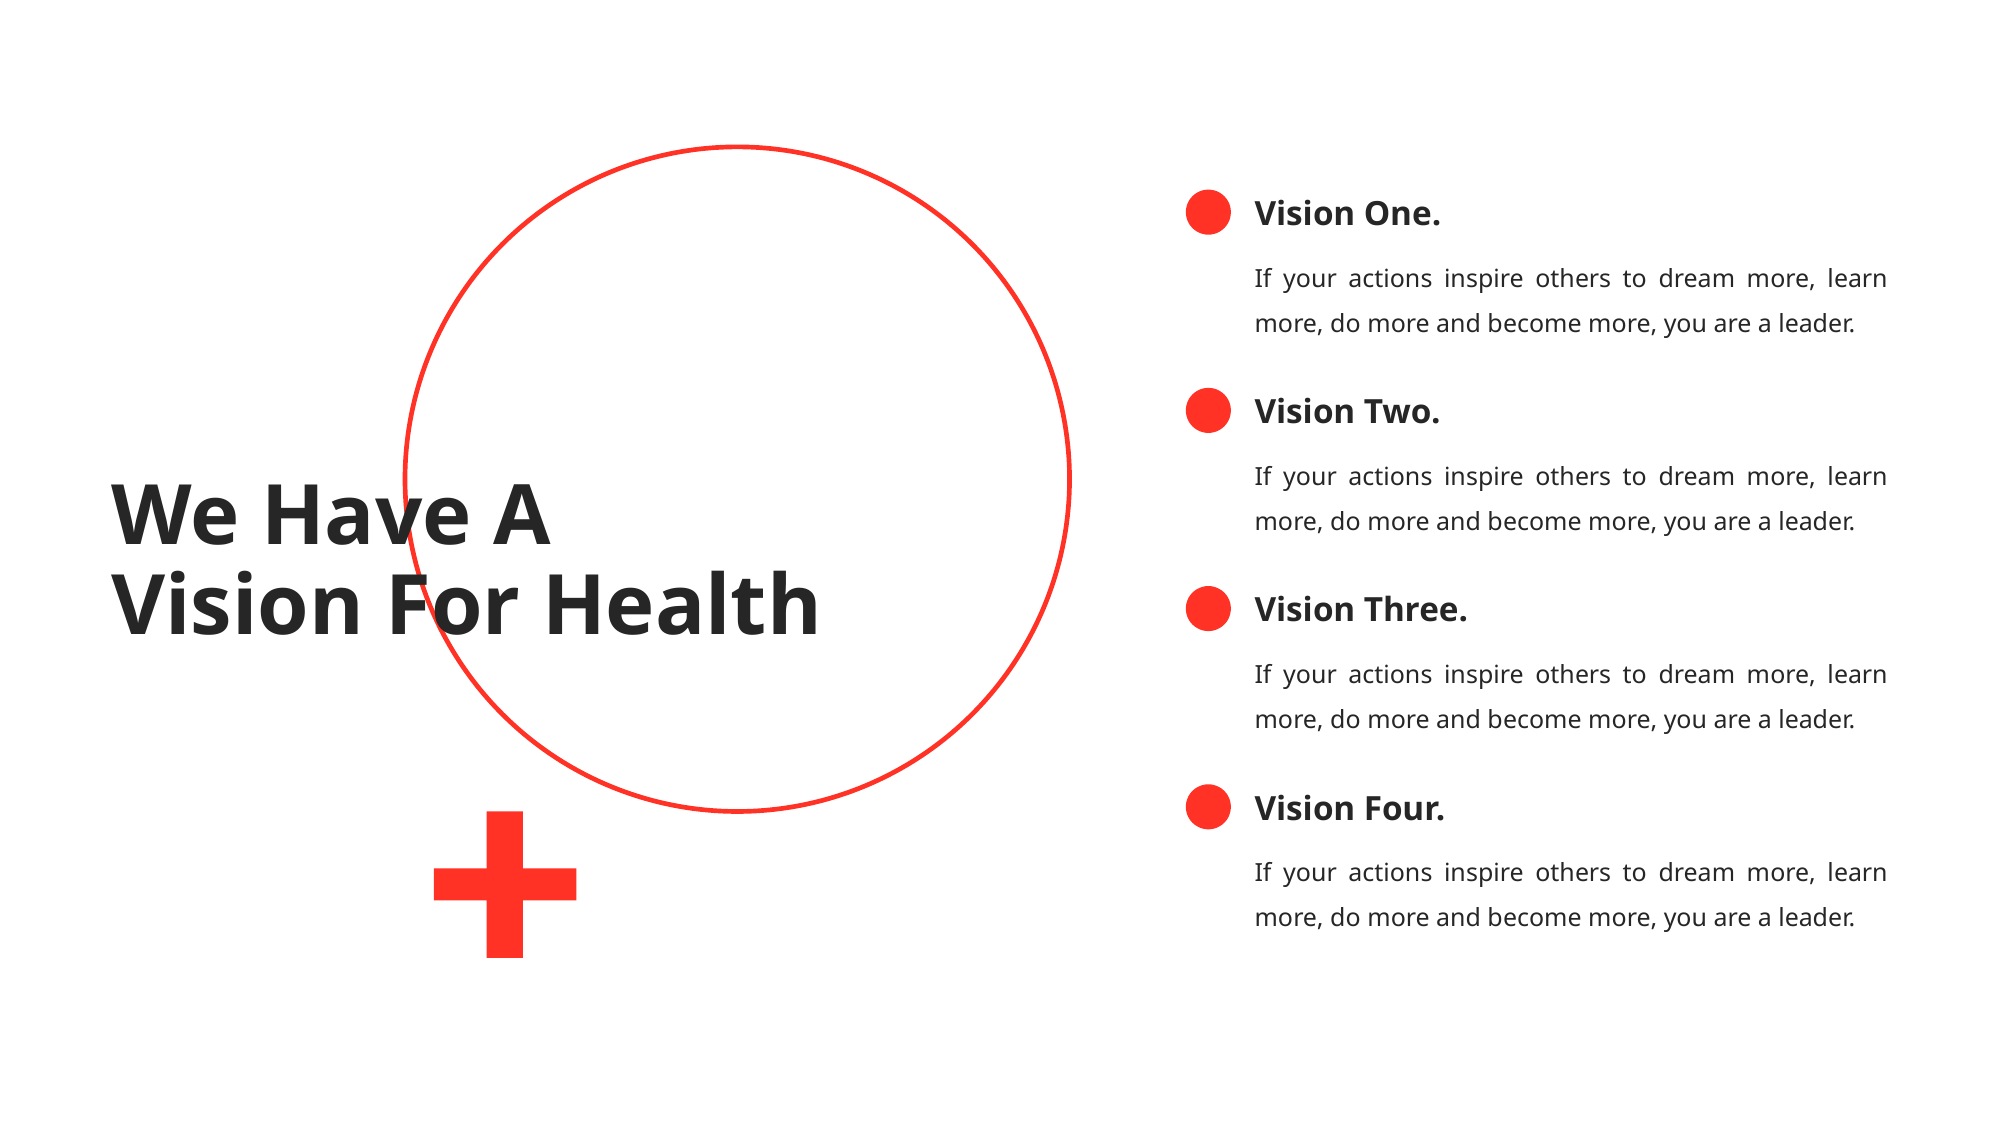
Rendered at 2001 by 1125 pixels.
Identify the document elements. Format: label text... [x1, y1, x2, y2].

text_box Vision One. [1239, 184, 1668, 239]
text_box If your actions inspire others to dream more, learn more, do more and become more, you are a leader. [1239, 239, 1904, 345]
text_box Vision Two. [1239, 383, 1668, 438]
text_box If your actions inspire others to dream more, learn more, do more and become more, you are a leader. [1239, 834, 1904, 939]
text_box [1184, 783, 1232, 831]
text_box [486, 947, 523, 958]
text_box Vision Three. [1239, 581, 1668, 636]
text_box If your actions inspire others to dream more, learn more, do more and become more, you are a leader. [1239, 636, 1904, 741]
text_box If your actions inspire others to dream more, learn more, do more and become more, you are a leader. [1239, 438, 1904, 543]
text_box [1184, 386, 1232, 434]
picture [353, 178, 1121, 947]
text_box [594, 145, 881, 178]
text_box Vision Four. [1239, 779, 1668, 834]
text_box [1184, 188, 1232, 236]
title We Have A Vision For Health [96, 453, 353, 671]
text_box [1184, 585, 1232, 633]
